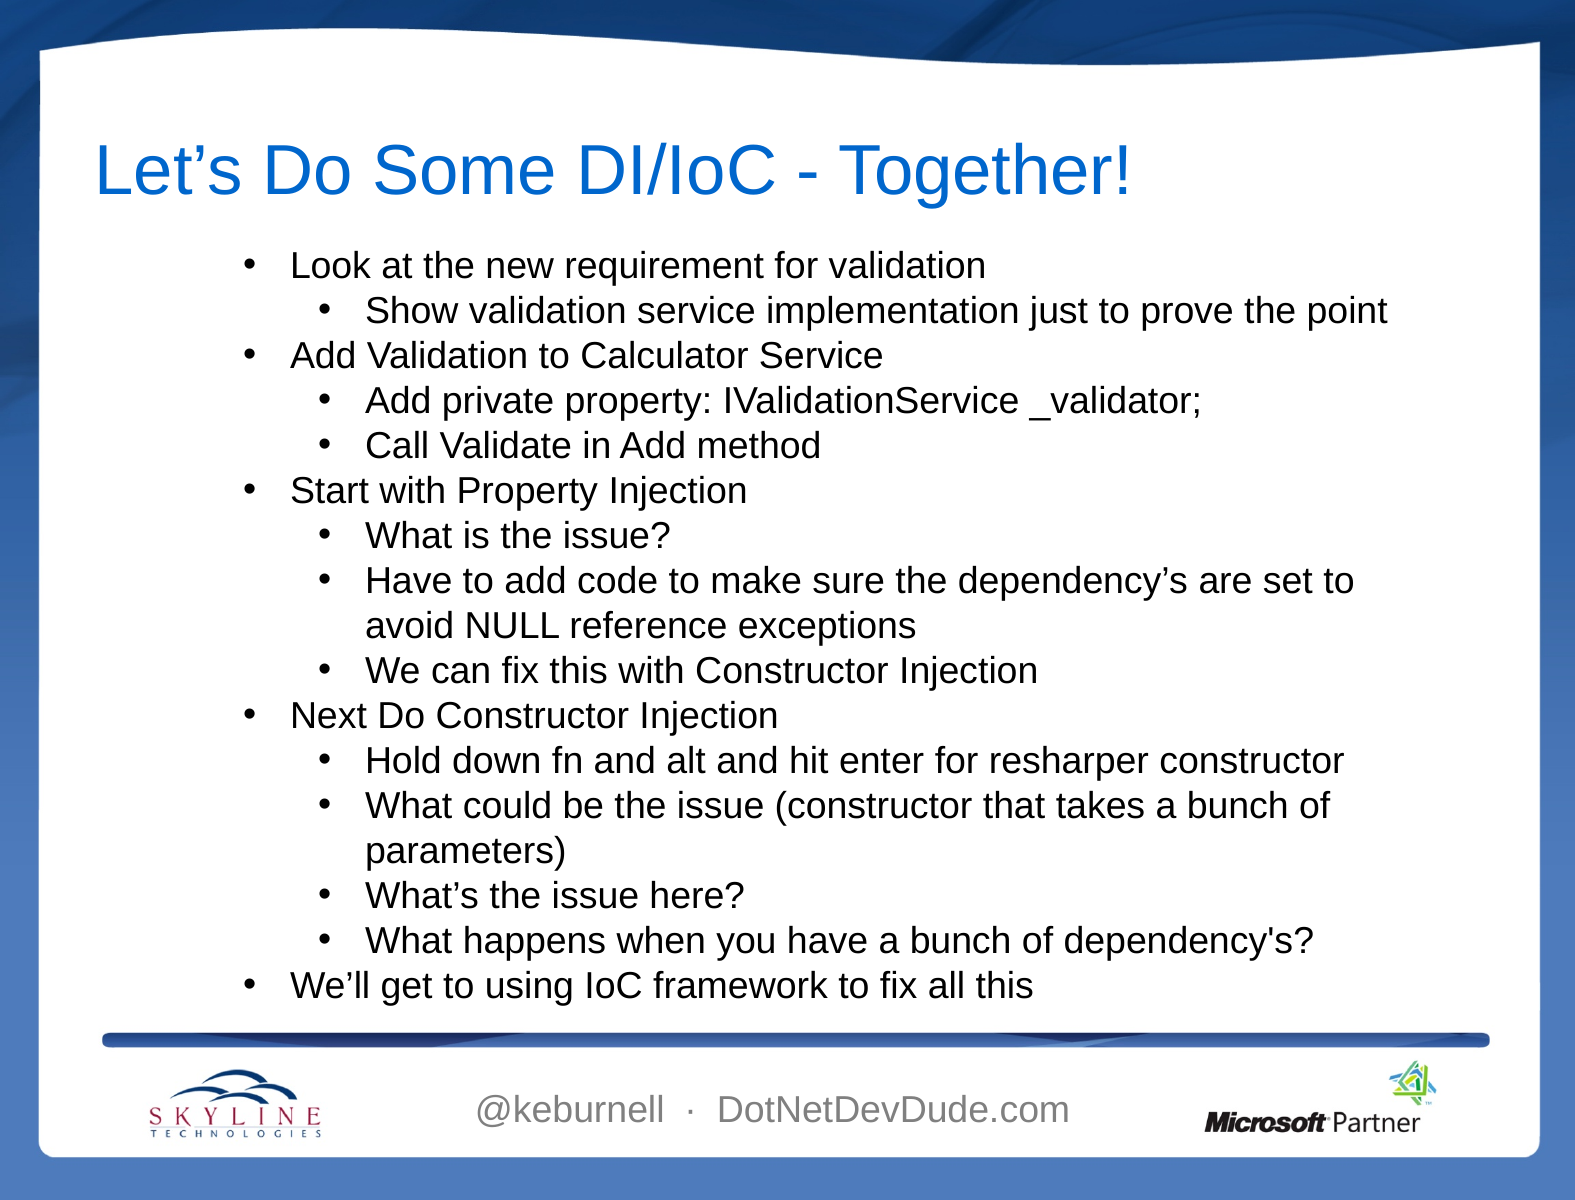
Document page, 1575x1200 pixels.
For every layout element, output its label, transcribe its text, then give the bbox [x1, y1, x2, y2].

picture [0, 0, 1575, 1200]
text_box Look at the new requirement for validation Show validation service implementation just to prove the point Add Validation to Calculator Service Add private property: IValidationService _validator; Call Validate in Add method Start with Property Injection What is the issue? Have to add code to make sure the dependency’s are set to avoid NULL reference exceptions We can fix this with Constructor Injection Next Do Constructor Injection Hold down fn and alt and hit enter for resharper constructor What could be the issue (constructor that takes a bunch of parameters) What’s the issue here? What happens when you have a bunch of dependency's? We’ll get to using IoC framework to fix all this [153, 233, 1470, 1059]
title Let’s Do Some DI/IoC - Together! [78, 97, 1517, 236]
text_box @keburnell ∙ DotNetDevDude.com [399, 1077, 1146, 1138]
